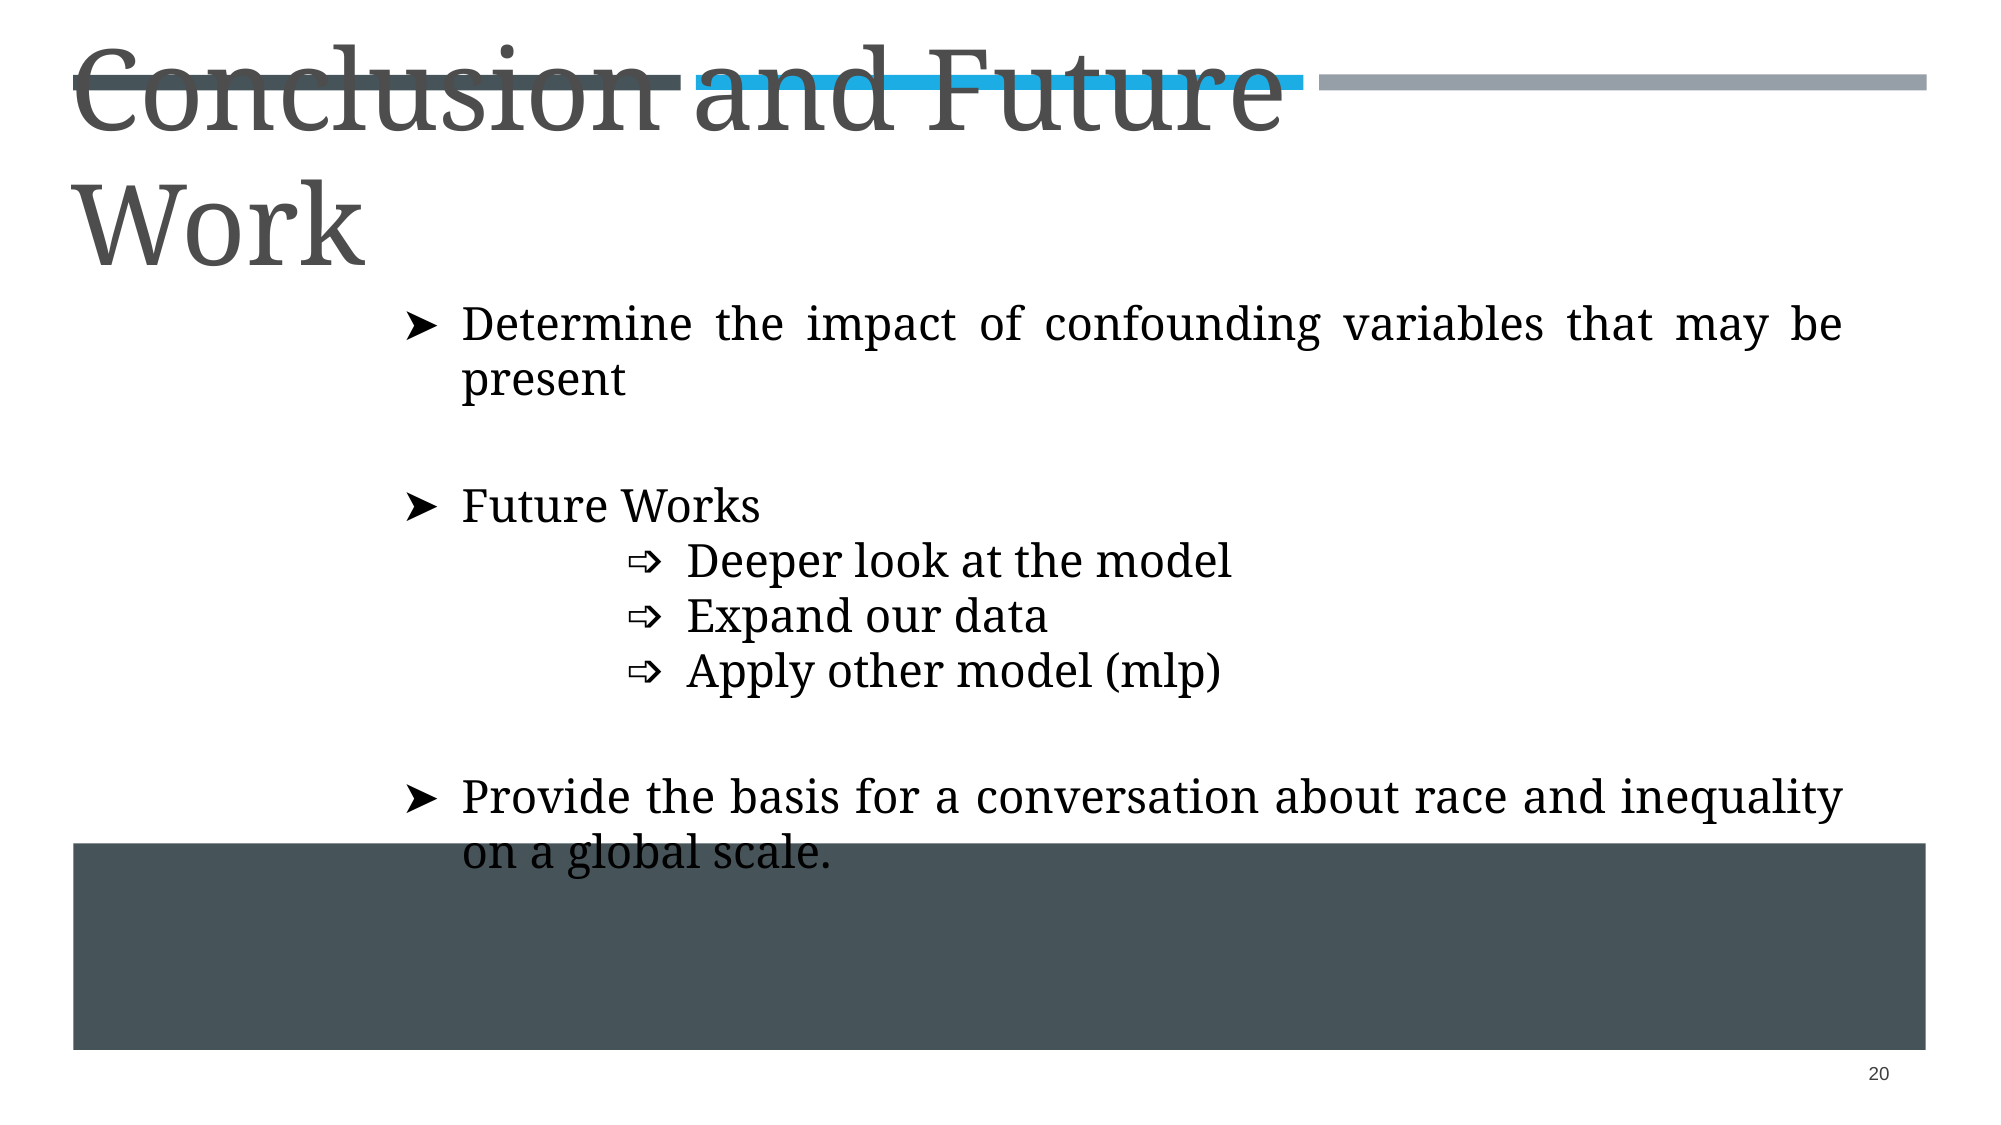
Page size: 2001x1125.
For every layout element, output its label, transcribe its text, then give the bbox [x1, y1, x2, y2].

text_box Conclusion and Future Work [55, 59, 1596, 247]
text_box Determine the impact of confounding variables that may be present Future Works Deeper look at the model Expand our data Apply other model (mlp) Provide the basis for a conversation about race and inequality on a global scale. [371, 287, 1859, 913]
slide_number 20 [1732, 1053, 1905, 1114]
